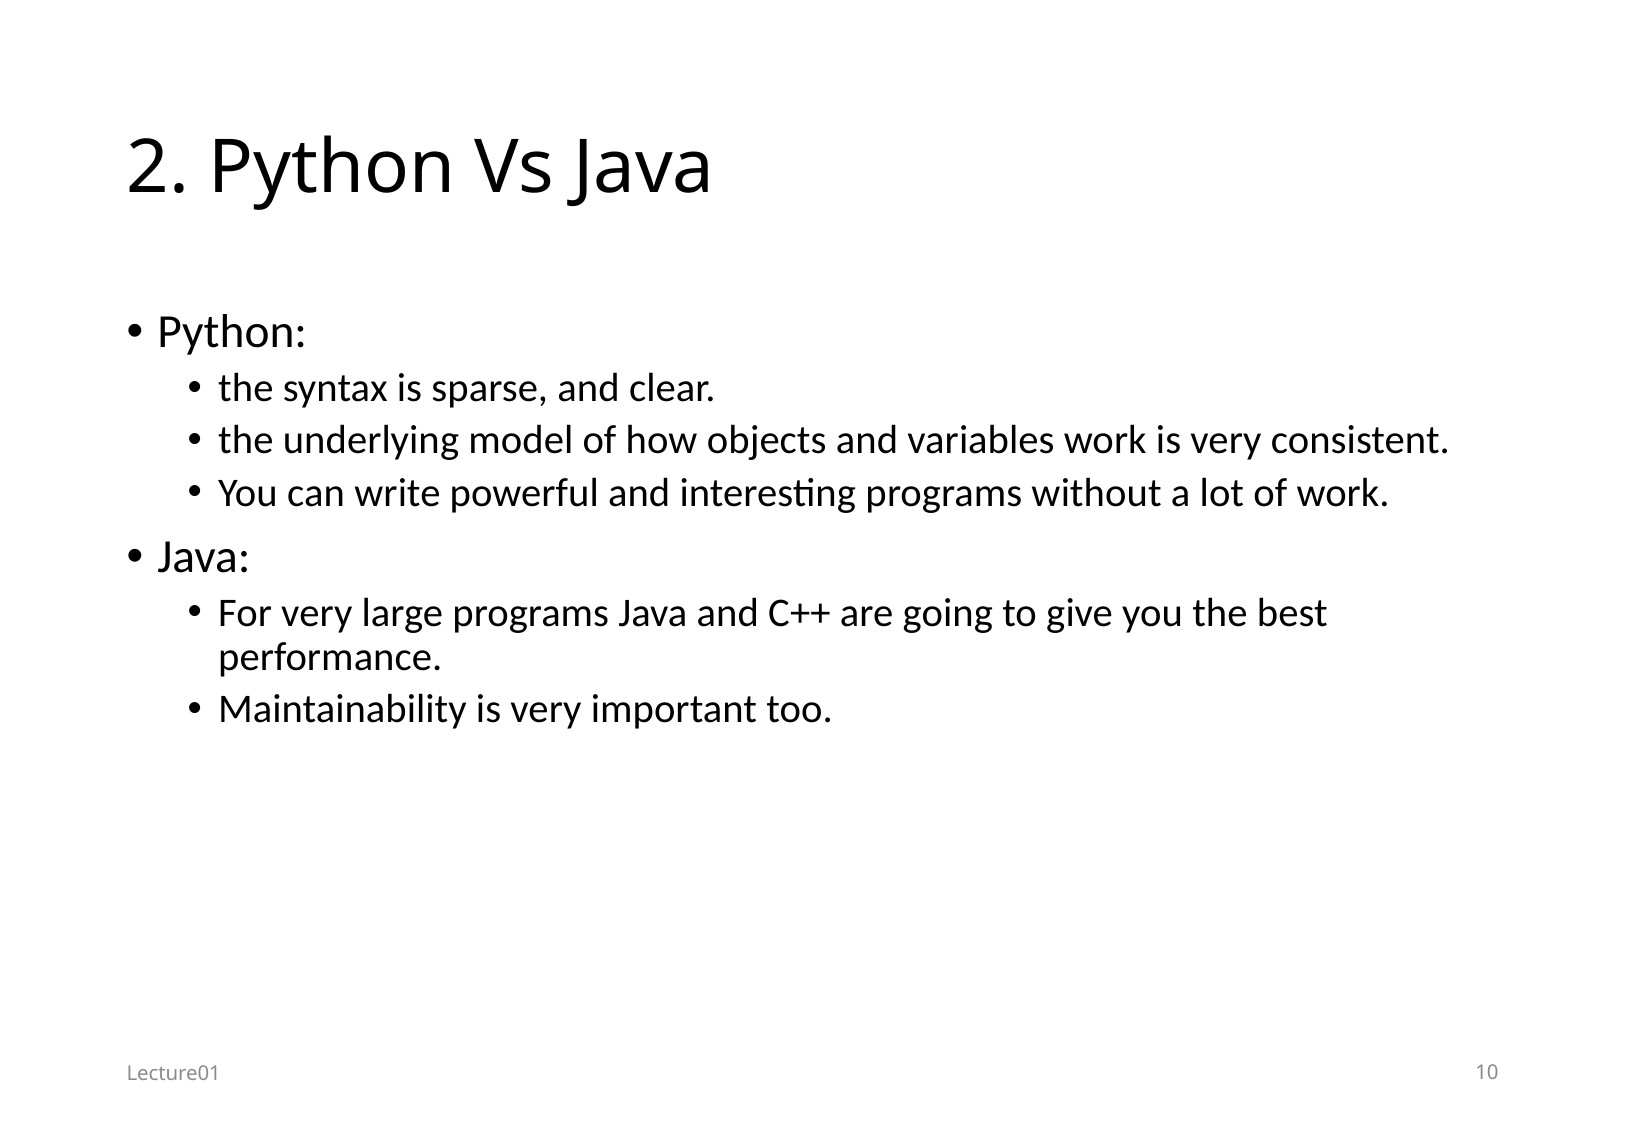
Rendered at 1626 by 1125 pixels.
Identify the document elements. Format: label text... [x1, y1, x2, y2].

slide_number Lecture01 [111, 1042, 478, 1103]
list Python: the syntax is sparse, and clear. the underlying model of how objects and variables work is very consistent. You can write powerful and interesting programs without a lot of work. Java: For very large programs Java and C++ are going to give you the best performance. Maintainability is very important too. [111, 299, 1514, 1014]
title 2. Python Vs Java [111, 59, 1514, 278]
slide_number 10 [1147, 1042, 1514, 1103]
